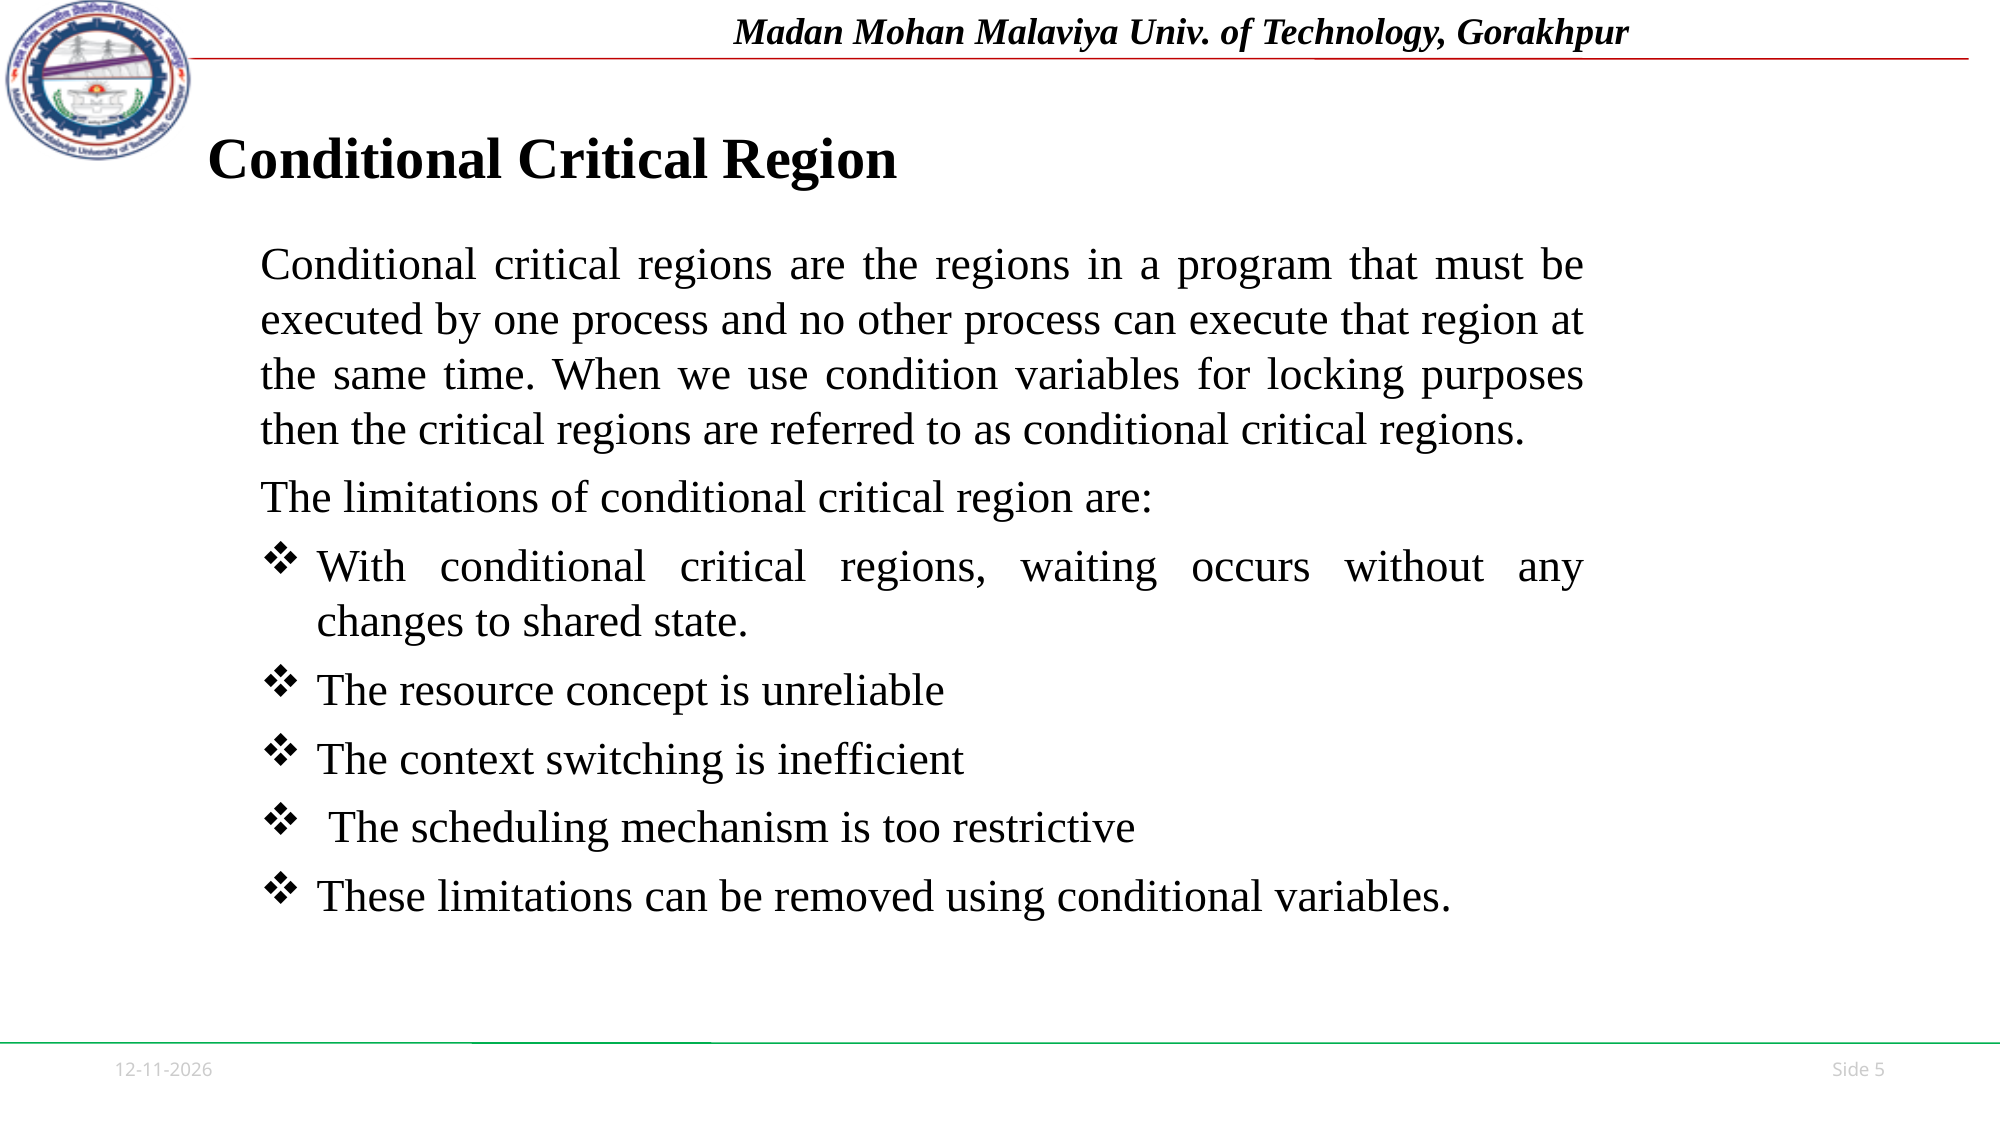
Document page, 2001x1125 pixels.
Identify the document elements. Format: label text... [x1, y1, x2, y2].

list Conditional critical regions are the regions in a program that must be executed by one process and no other process can execute that region at the same time. When we use condition variables for locking purposes then the critical regions are referred to as conditional critical regions. The limitations of conditional critical region are: With conditional critical regions, waiting occurs without any changes to shared state. The resource concept is unreliable The context switching is inefficient The scheduling mechanism is too restrictive These limitations can be removed using conditional variables. [245, 226, 1600, 1013]
picture [0, 0, 197, 166]
title Conditional Critical Region [193, 113, 1116, 226]
